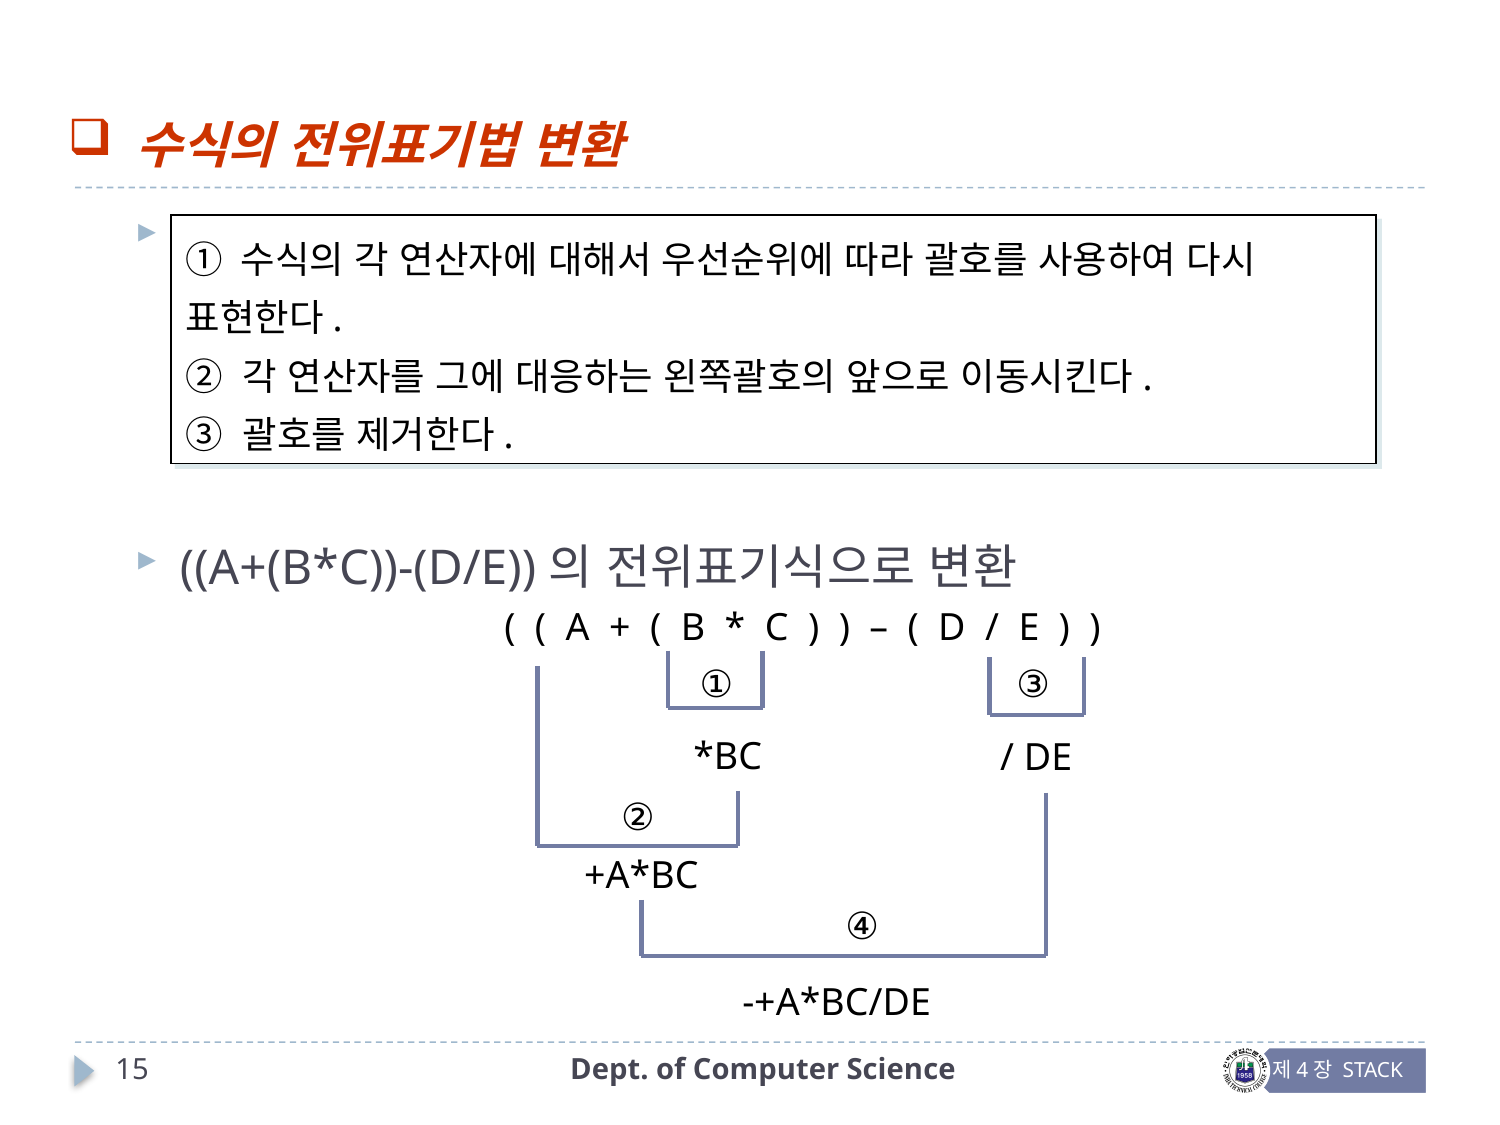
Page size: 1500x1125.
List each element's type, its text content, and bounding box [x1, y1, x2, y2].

text_box +A*BC [569, 859, 635, 904]
text_box ( ( A + ( B * C ) ) – ( D / E ) ) [383, 595, 1223, 656]
footer Dept. of Computer Science [475, 1042, 1051, 1103]
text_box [989, 652, 1085, 716]
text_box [537, 665, 739, 847]
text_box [667, 650, 763, 714]
text_box 수식의 전위표기법 변환 [53, 113, 1404, 183]
picture [1223, 1049, 1267, 1092]
text_box / DE [985, 725, 1088, 786]
slide_number 15 [100, 1042, 426, 1103]
text_box ① 수식의 각 연산자에 대해서 우선순위에 따라 괄호를 사용하여 다시 표현한다. ② 각 연산자를 그에 대응하는 왼쪽괄호의 앞으로 이동시킨다. ③ 괄호를 제거한다. [171, 215, 1377, 464]
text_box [641, 792, 1047, 957]
list 중위표기식의 전위표기식 변환 방법 ((A+(B*C))-(D/E))의 전위표기식으로 변환 [75, 200, 1425, 1010]
text_box -+A*BC/DE [727, 970, 946, 1031]
text_box *BC [745, 724, 780, 785]
